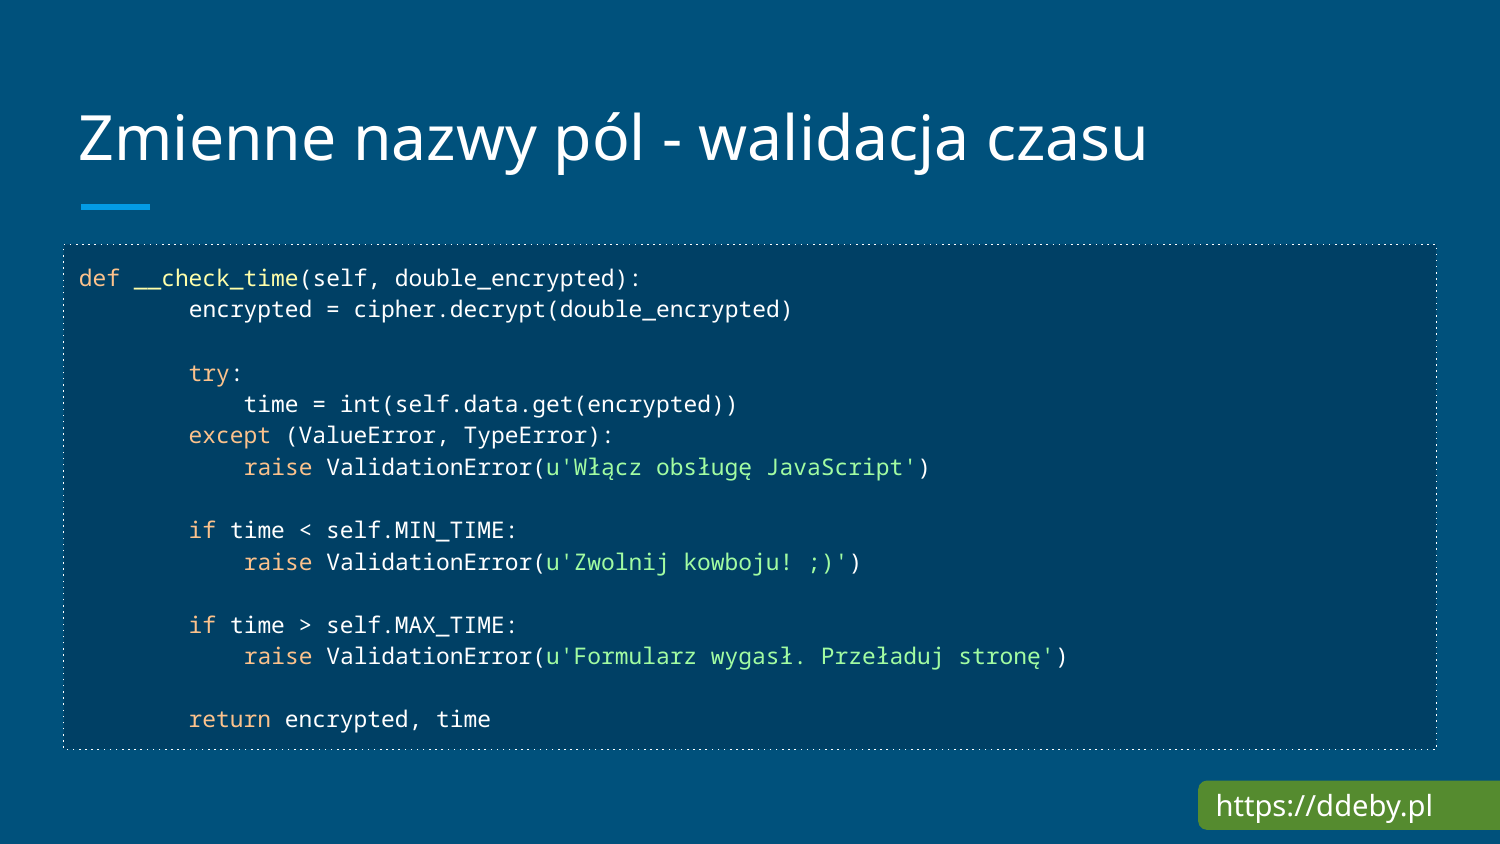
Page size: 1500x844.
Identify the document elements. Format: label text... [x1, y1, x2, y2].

title Zmienne nazwy pól - walidacja czasu [63, 75, 1437, 188]
list def __check_time(self, double_encrypted): encrypted = cipher.decrypt(double_encrypted) try: time = int(self.data.get(encrypted)) except (ValueError, TypeError): raise ValidationError(u'Włącz obsługę JavaScript') if time < self.MIN_TIME: raise ValidationError(u'Zwolnij kowboju! ;)') if time > self.MAX_TIME: raise ValidationError(u'Formularz wygasł. Przeładuj stronę') return encrypted, time [63, 244, 1437, 750]
text_box https://ddeby.pl [1198, 780, 1500, 830]
